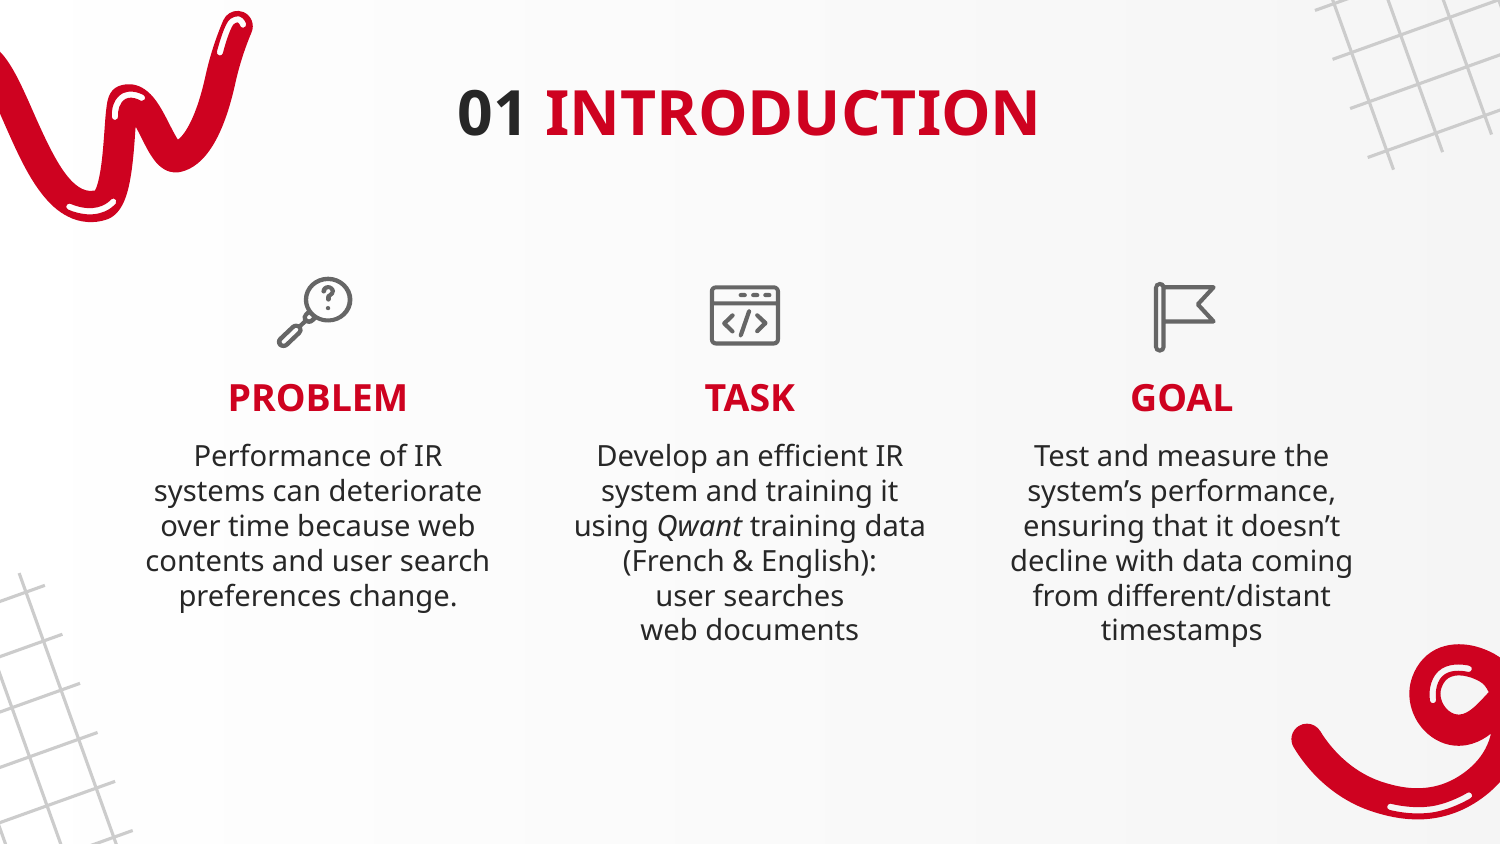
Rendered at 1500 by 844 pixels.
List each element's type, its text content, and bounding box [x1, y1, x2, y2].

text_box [709, 285, 781, 346]
title Performance of IR systems can deteriorate over time because web contents and user search preferences change. [126, 421, 511, 546]
title 01 INTRODUCTION [124, 63, 1376, 158]
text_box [275, 276, 353, 349]
title PROBLEM [126, 347, 511, 421]
title TASK [557, 347, 943, 421]
text_box [1153, 281, 1216, 353]
title Develop an efficient IR system and training it using Qwant training data (French & English): user searches web documents [557, 421, 943, 546]
title Test and measure the system’s performance, ensuring that it doesn’t decline with data coming from different/distant timestamps [989, 421, 1374, 546]
title GOAL [989, 347, 1374, 421]
